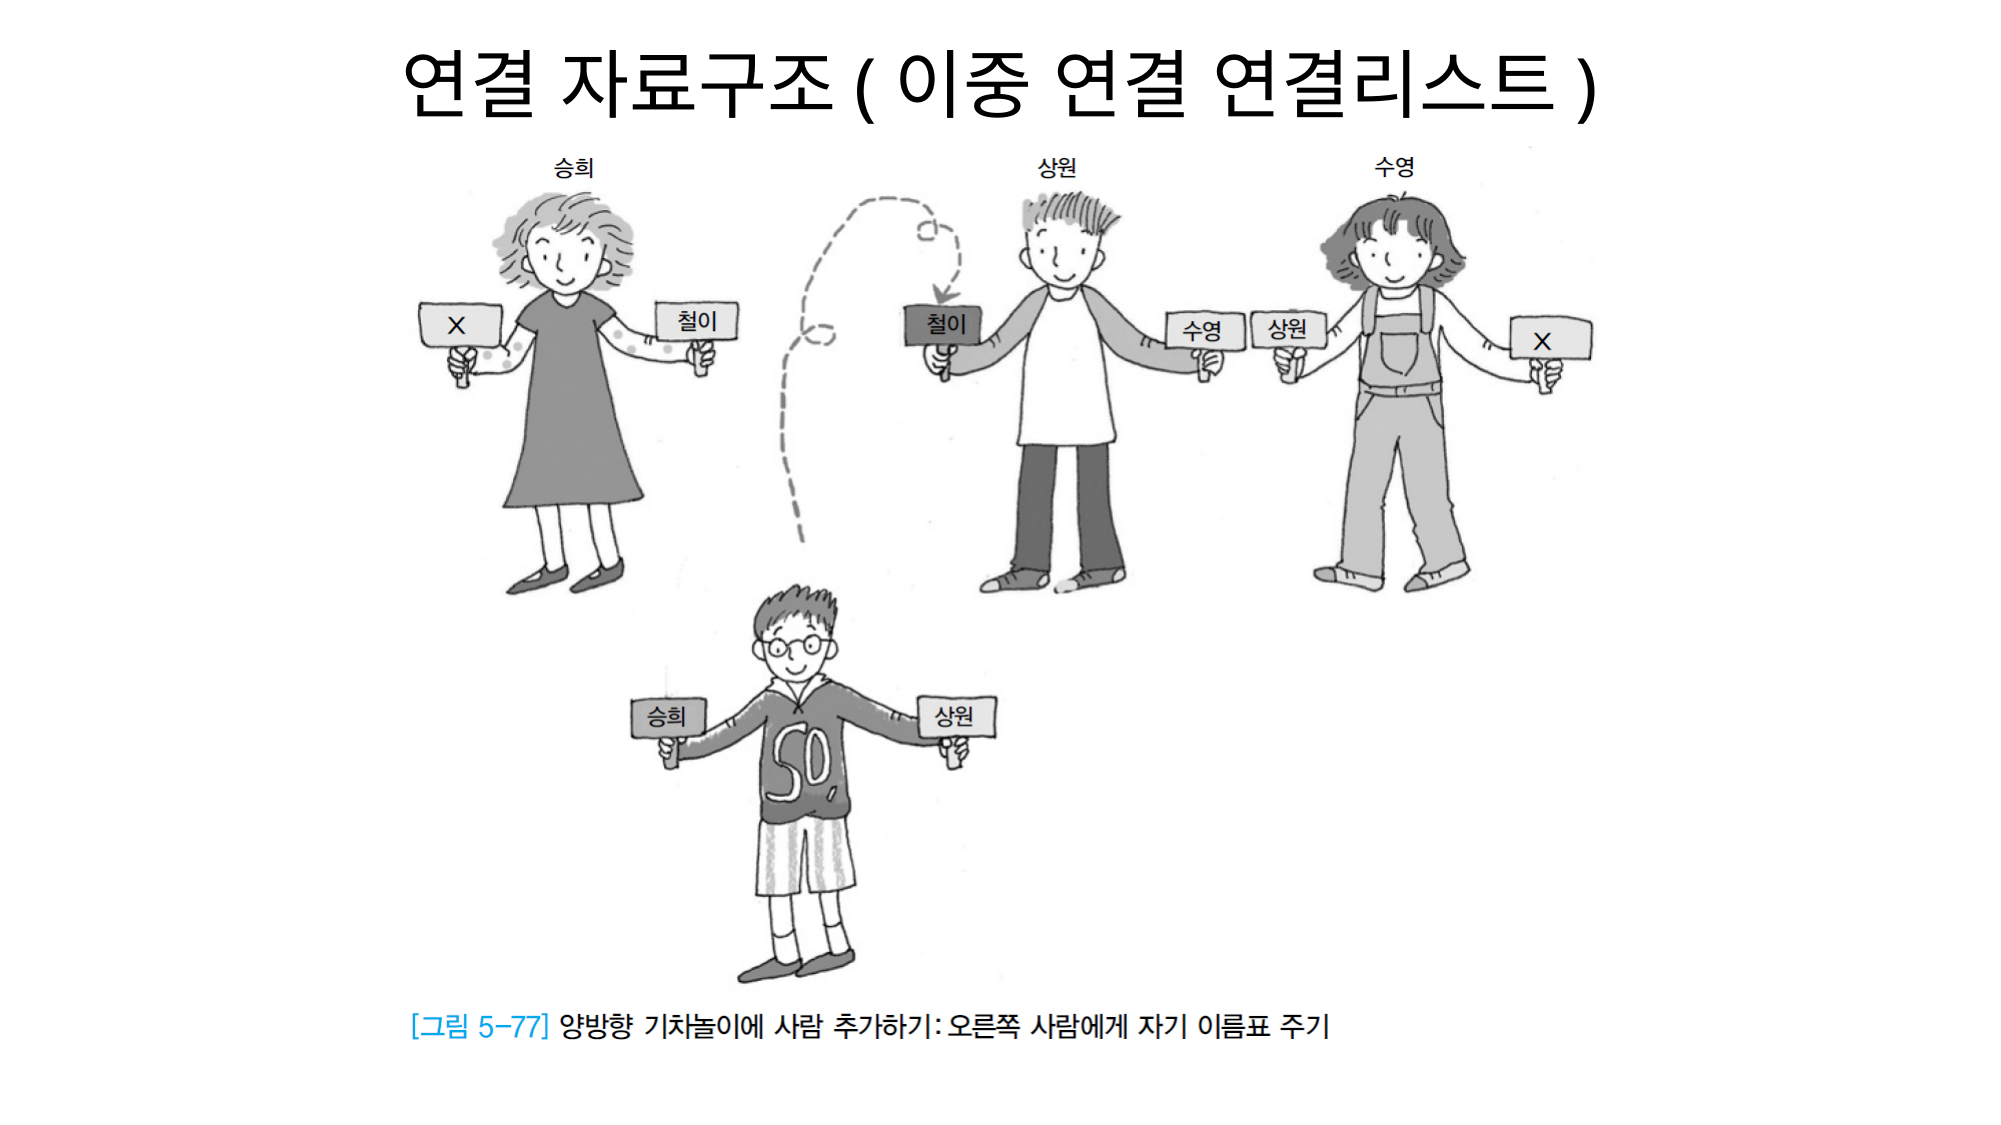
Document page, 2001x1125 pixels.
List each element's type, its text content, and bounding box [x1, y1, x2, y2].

picture [394, 146, 1606, 1049]
title 연결 자료구조(이중 연결 연결리스트) [99, 19, 1900, 147]
